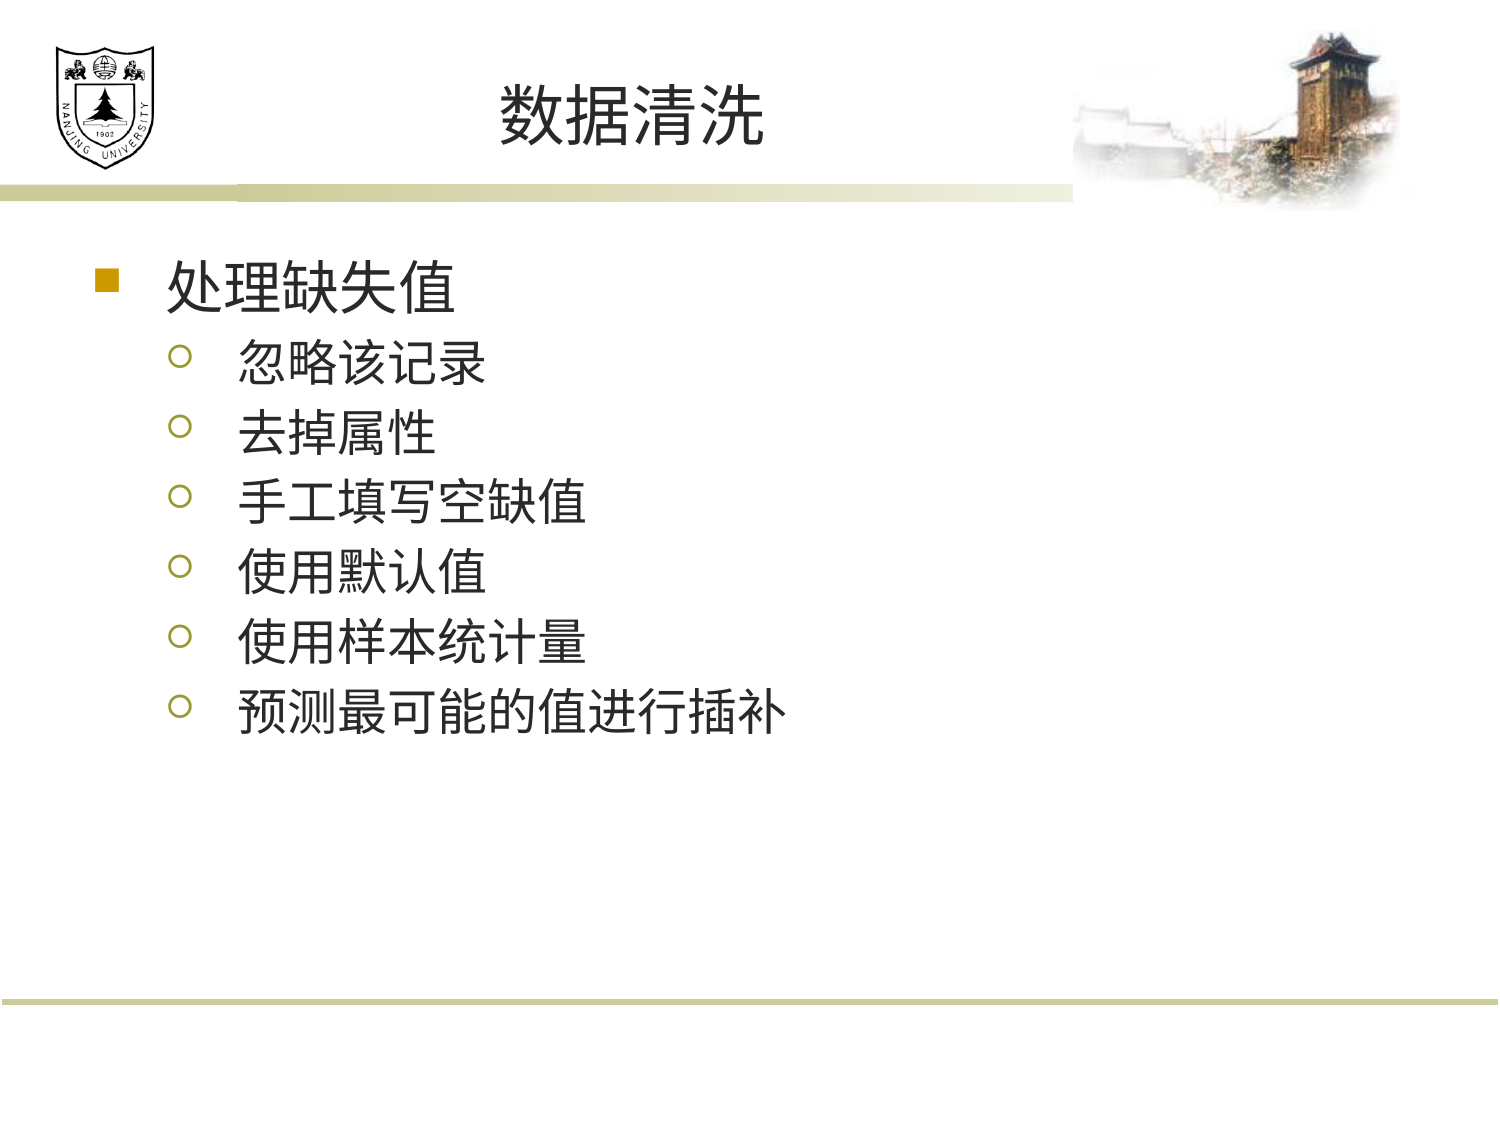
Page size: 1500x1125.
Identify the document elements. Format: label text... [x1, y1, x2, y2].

list 处理缺失值 忽略该记录 去掉属性 手工填写空缺值 使用默认值 使用样本统计量 预测最可能的值进行插补 [76, 243, 1413, 965]
picture [50, 42, 160, 173]
title 数据清洗 [171, 66, 1093, 161]
picture [1073, 30, 1400, 211]
picture [2, 999, 1498, 1005]
